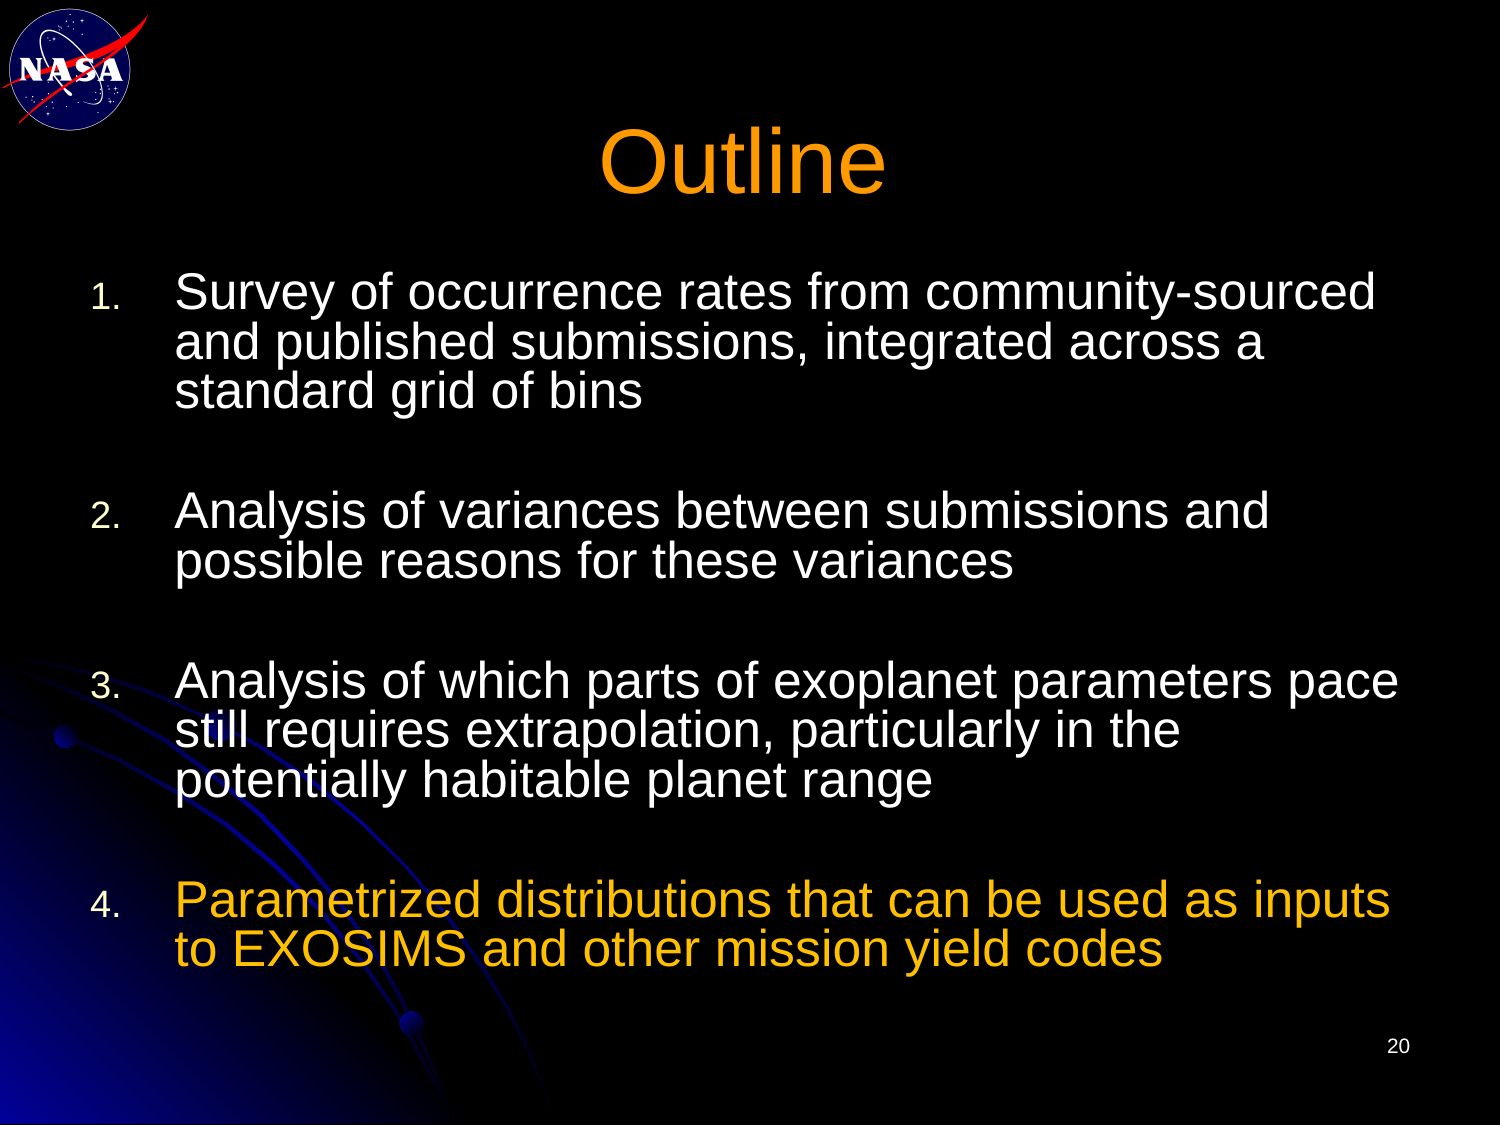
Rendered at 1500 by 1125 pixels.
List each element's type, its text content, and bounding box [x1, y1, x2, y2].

title Outline [112, 63, 1375, 250]
list Survey of occurrence rates from community-sourced and published submissions, integrated across a standard grid of bins Analysis of variances between submissions and possible reasons for these variances Analysis of which parts of exoplanet parameters pace still requires extrapolation, particularly in the potentially habitable planet range Parametrized distributions that can be used as inputs to EXOSIMS and other mission yield codes [75, 262, 1425, 1006]
picture [0, 0, 150, 140]
slide_number ‹#› [1074, 1025, 1425, 1100]
